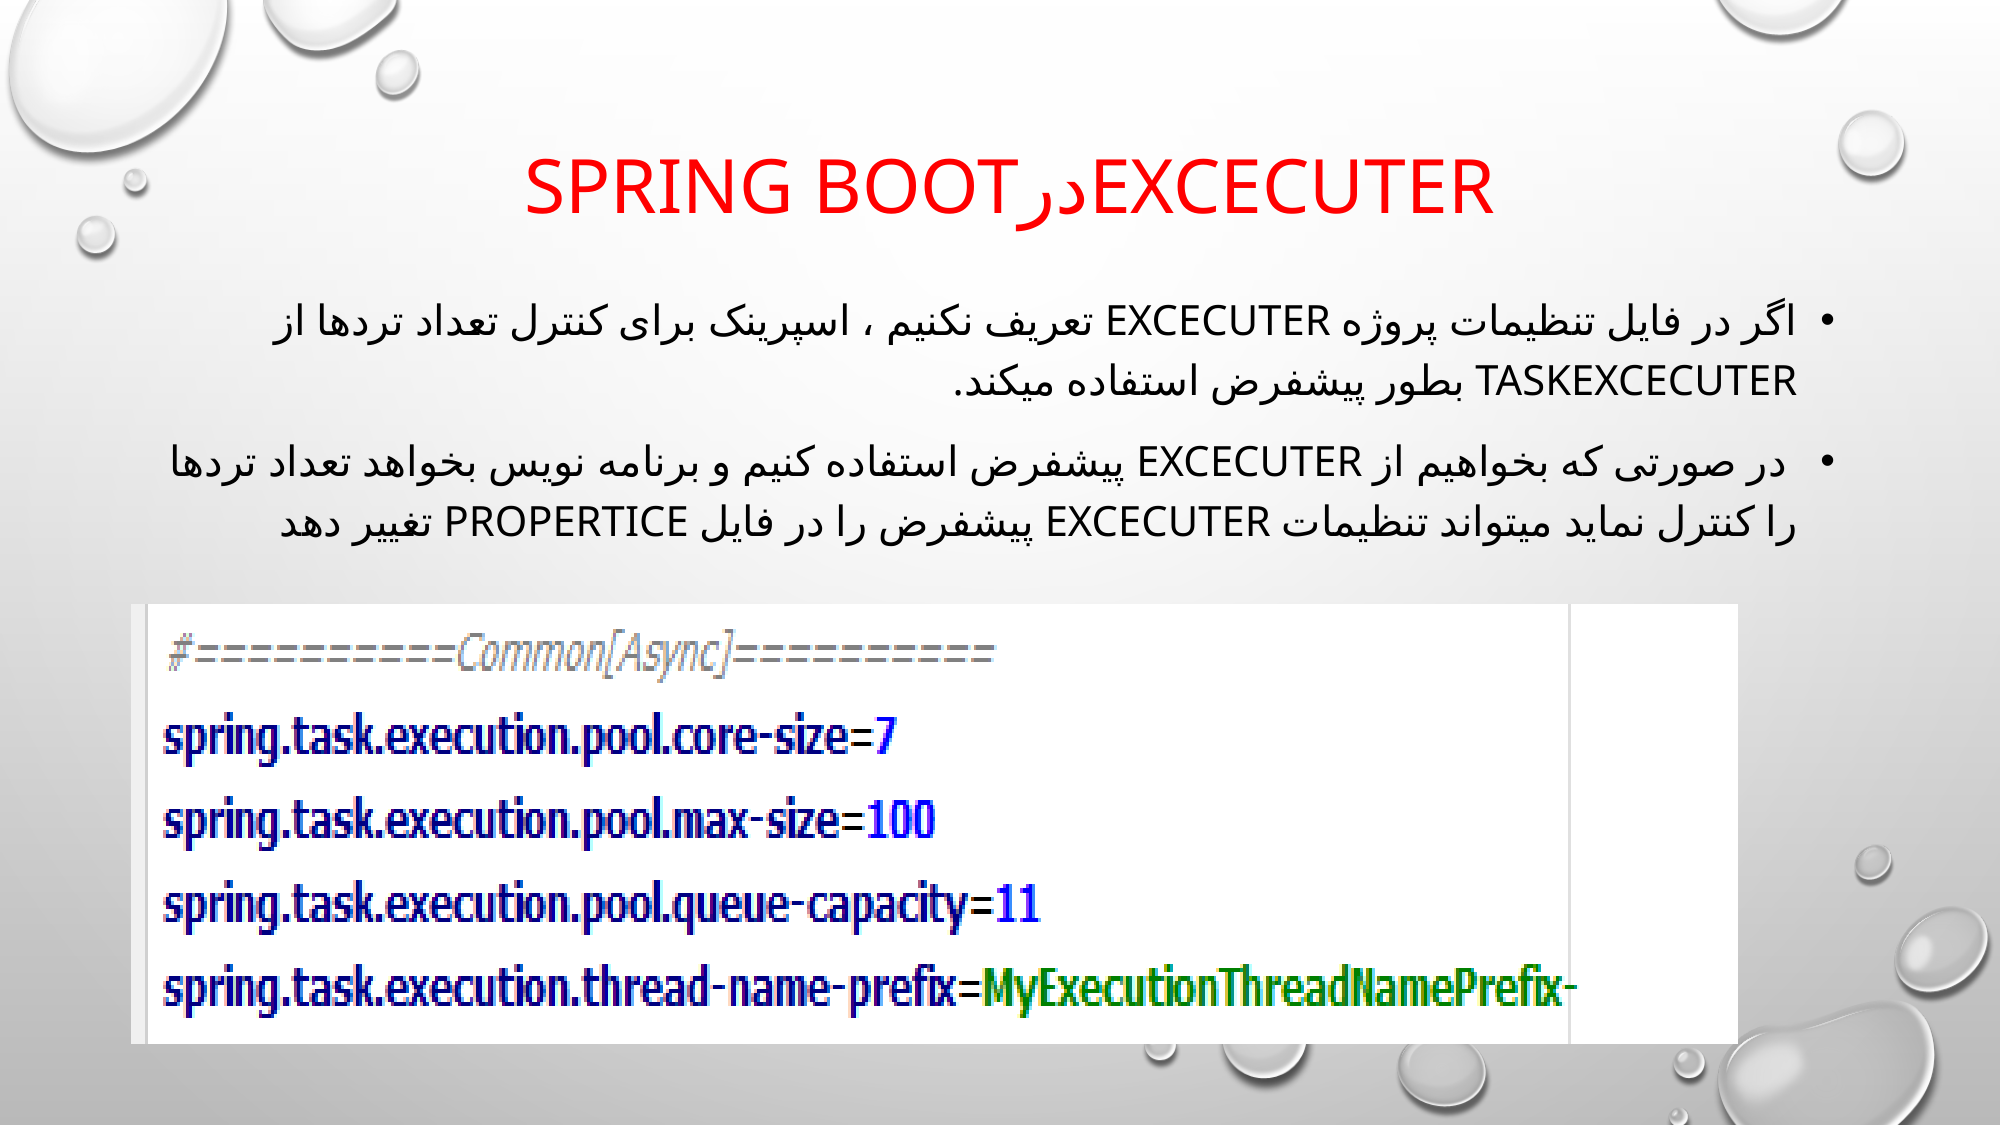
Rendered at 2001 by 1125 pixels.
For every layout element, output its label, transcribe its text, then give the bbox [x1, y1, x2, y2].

picture [0, 0, 2000, 1125]
title spring bootدرExcecuter [149, 101, 1851, 277]
list اگر در فایل تنظیمات پروژه Excecuter تعریف نکنیم ، اسپرینک برای کنترل تعداد تردها از TaskExcecuter بطور پیشفرض استفاده میکند. در صورتی که بخواهیم از Excecuter پیشفرض استفاده کنیم و برنامه نویس بخواهد تعداد تردها را کنترل نماید میتواند تنظیمات Excecuter پیشفرض را در فایل propertice تغییر دهد [149, 276, 1850, 1023]
